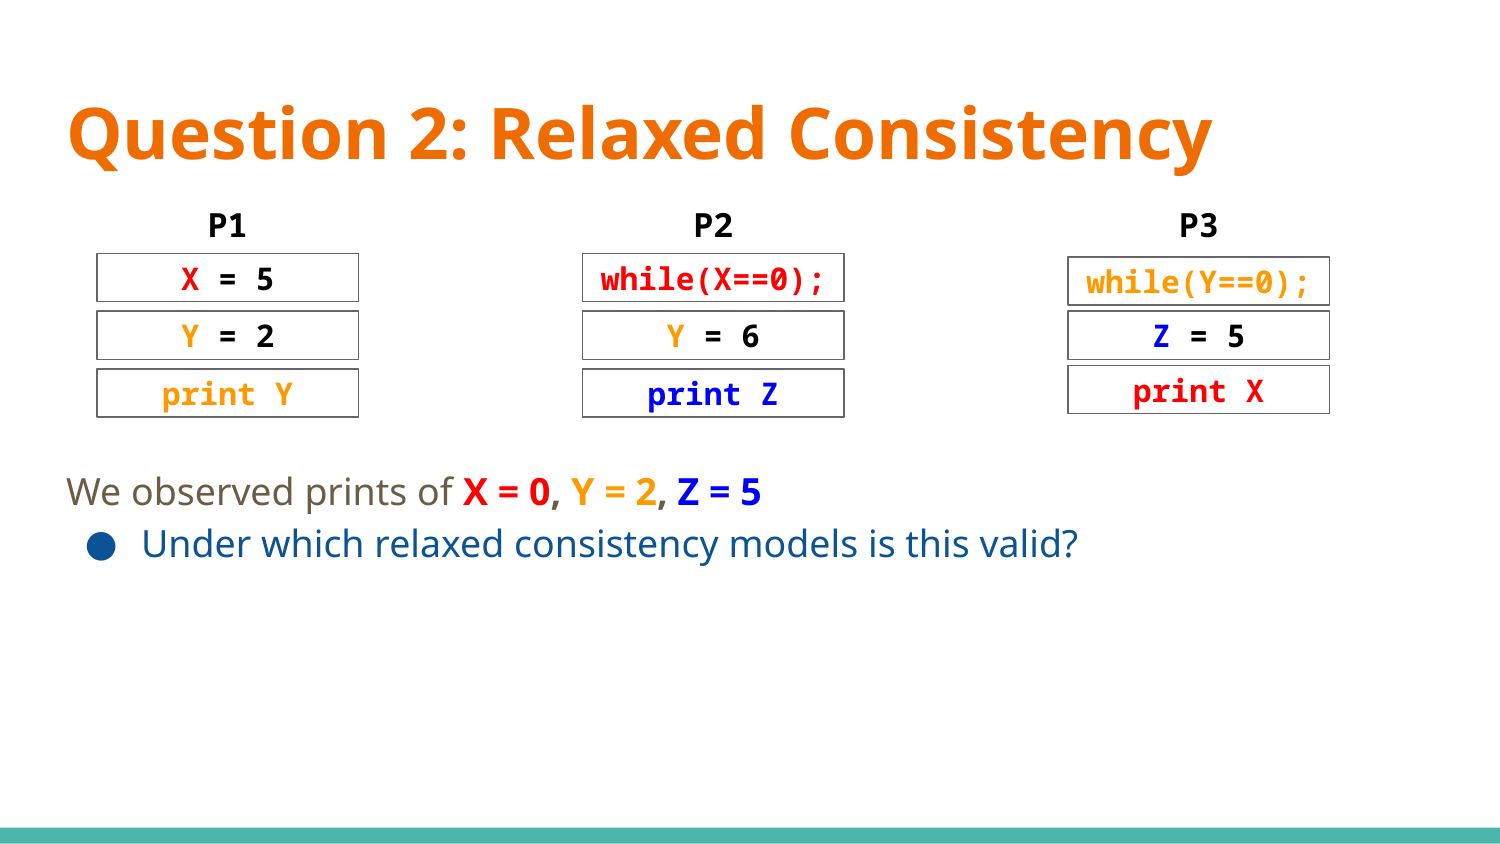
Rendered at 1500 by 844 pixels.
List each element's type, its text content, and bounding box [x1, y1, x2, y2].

text_box P2 [651, 182, 776, 259]
title Question 2: Relaxed Consistency [51, 72, 1449, 189]
text_box while(Y==0); [1068, 256, 1330, 306]
text_box P3 [1137, 182, 1261, 259]
text_box Y = 6 [582, 311, 844, 360]
text_box print Z [582, 368, 844, 417]
text_box print X [1068, 365, 1330, 414]
text_box Z = 5 [1068, 311, 1330, 360]
text_box Y = 2 [96, 311, 359, 360]
text_box print Y [96, 368, 359, 417]
list We observed prints of X = 0, Y = 2, Z = 5 Under which relaxed consistency models is this valid? [51, 446, 1449, 781]
text_box P1 [166, 182, 290, 259]
text_box while(X==0); [582, 253, 844, 302]
text_box X = 5 [96, 253, 359, 302]
